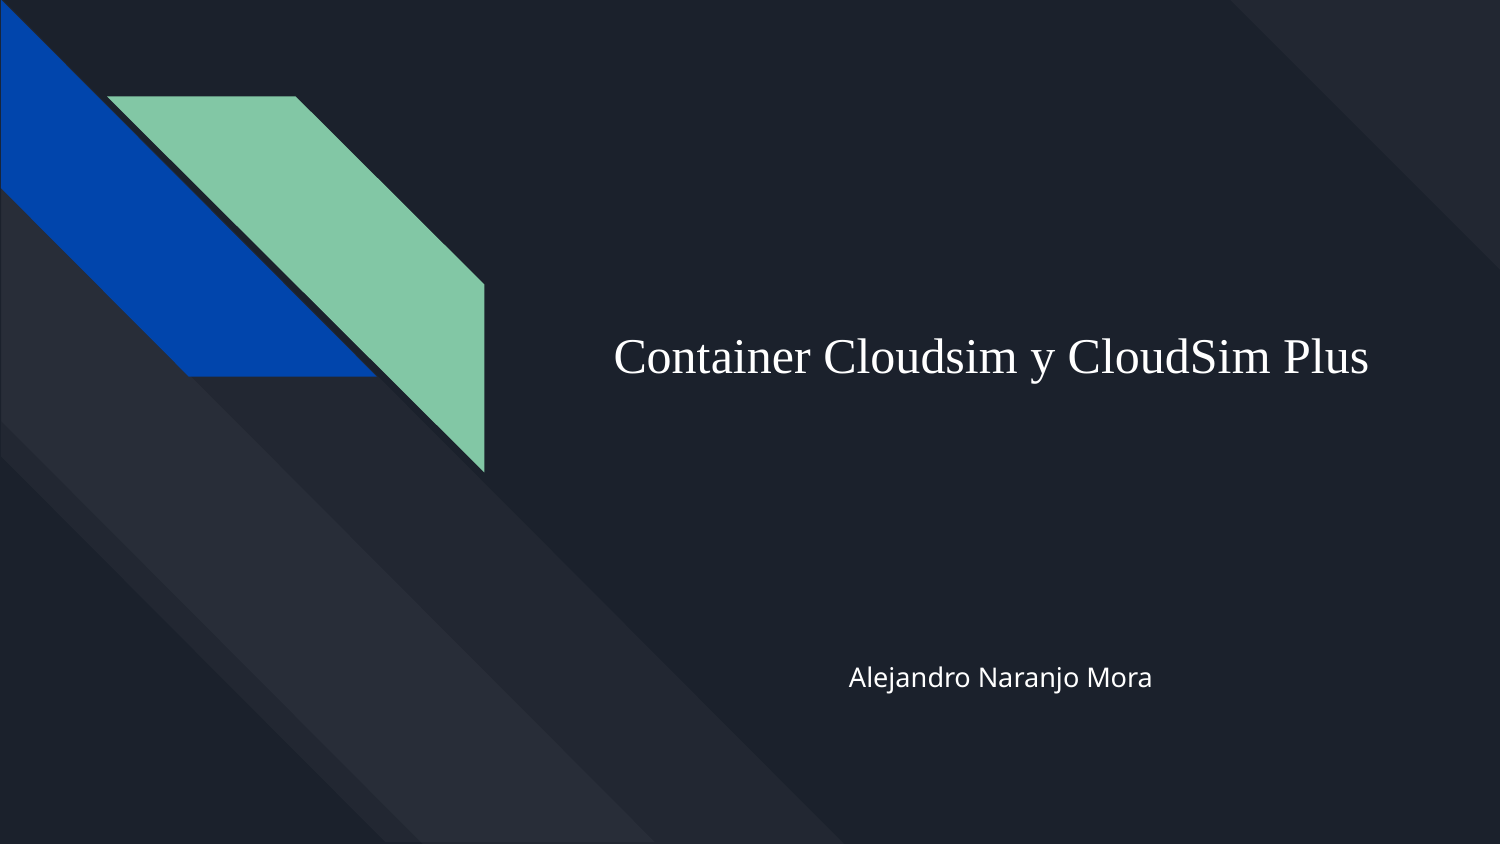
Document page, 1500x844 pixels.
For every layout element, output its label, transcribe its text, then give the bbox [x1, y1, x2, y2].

title Container Cloudsim y CloudSim Plus [580, 258, 1404, 518]
subtitle Alejandro Naranjo Mora [833, 643, 1404, 727]
